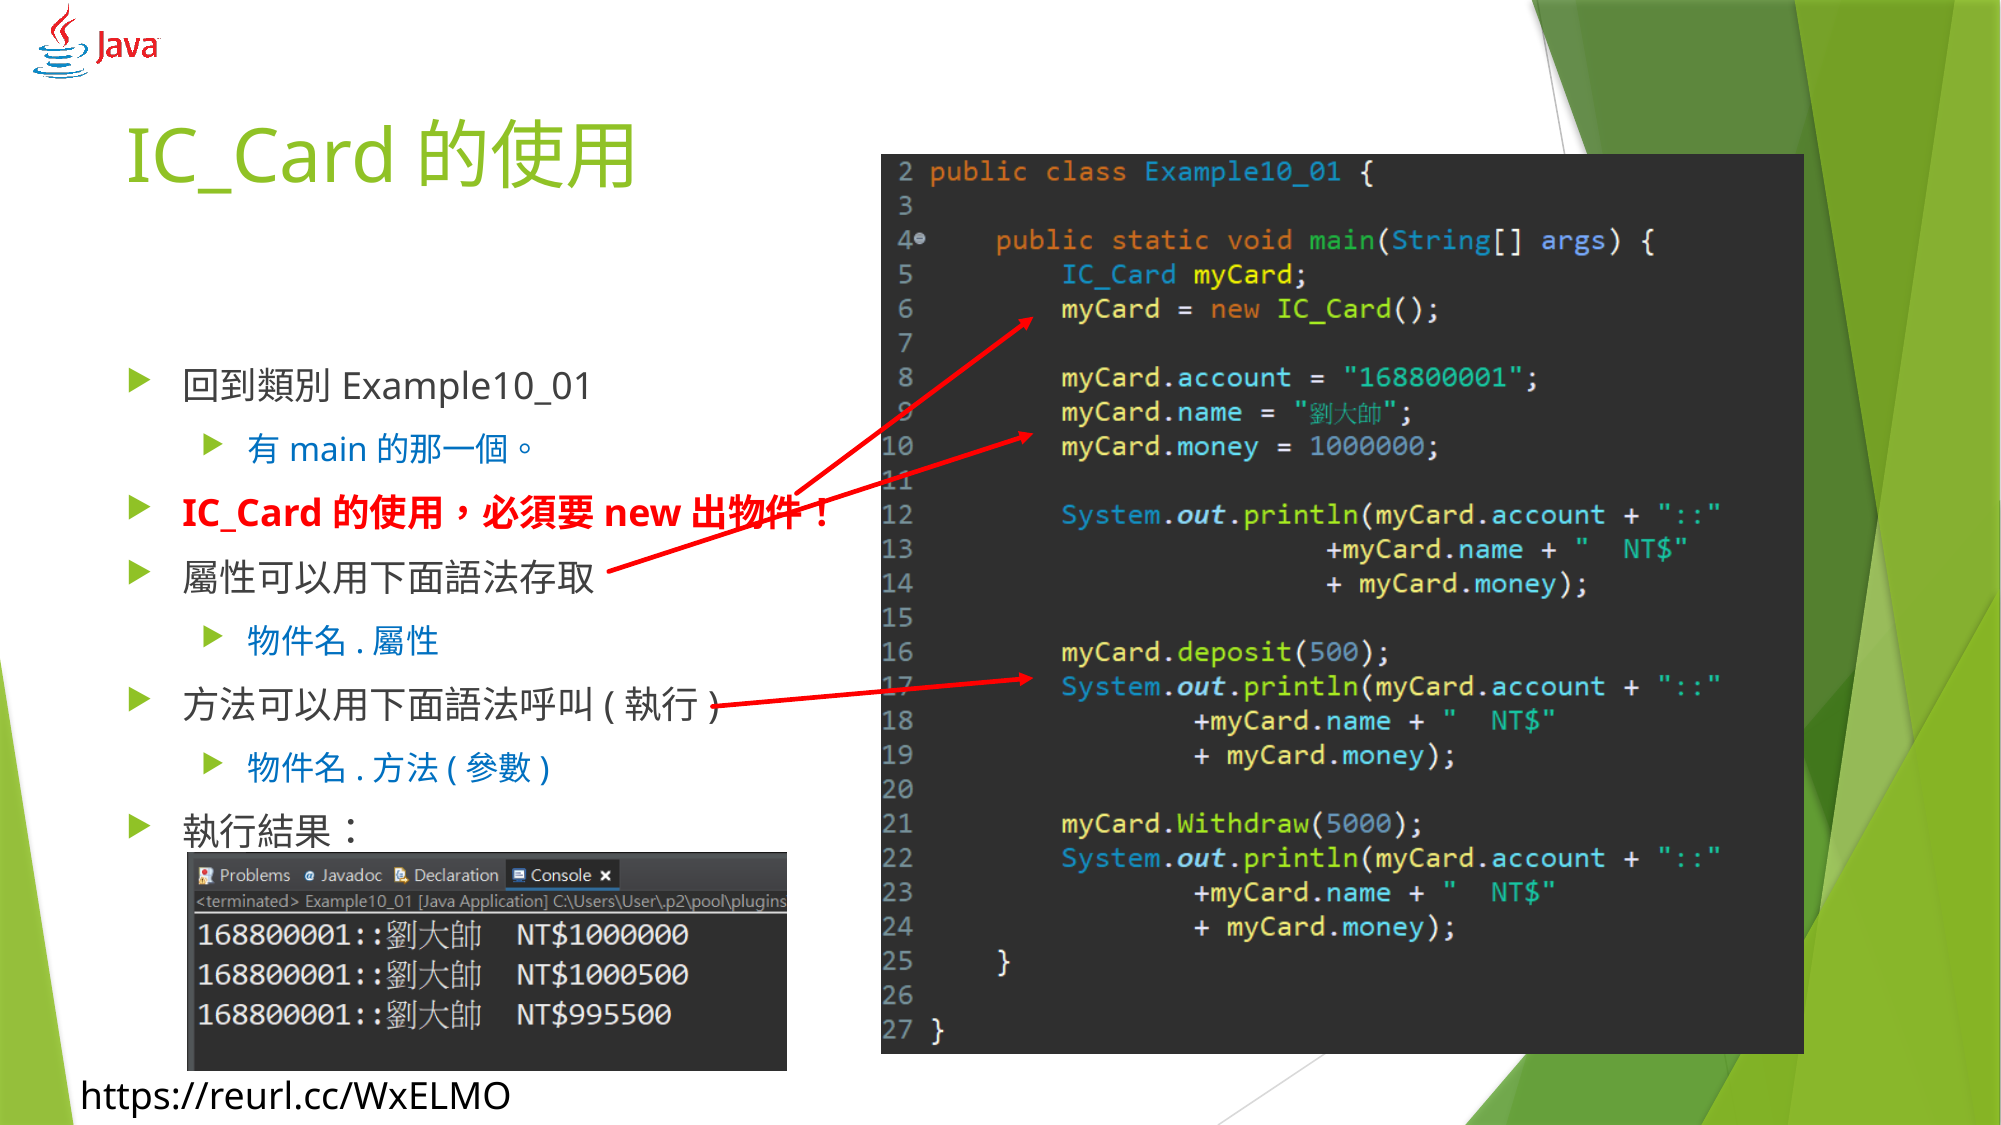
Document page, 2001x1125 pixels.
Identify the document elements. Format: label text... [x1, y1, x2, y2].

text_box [795, 316, 1034, 432]
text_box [711, 677, 1034, 708]
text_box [608, 432, 1034, 573]
list 回到類別Example10_01 有main的那一個。 IC_Card的使用，必須要new出物件！ 屬性可以用下面語法存取 物件名.屬性 方法可以用下面語法呼叫(執行) 物件名.方法(參數) 執行結果： [111, 354, 864, 992]
picture [881, 153, 1805, 1054]
picture [27, 1, 165, 79]
title IC_Card的使用 [111, 99, 1522, 317]
picture [187, 852, 787, 1071]
